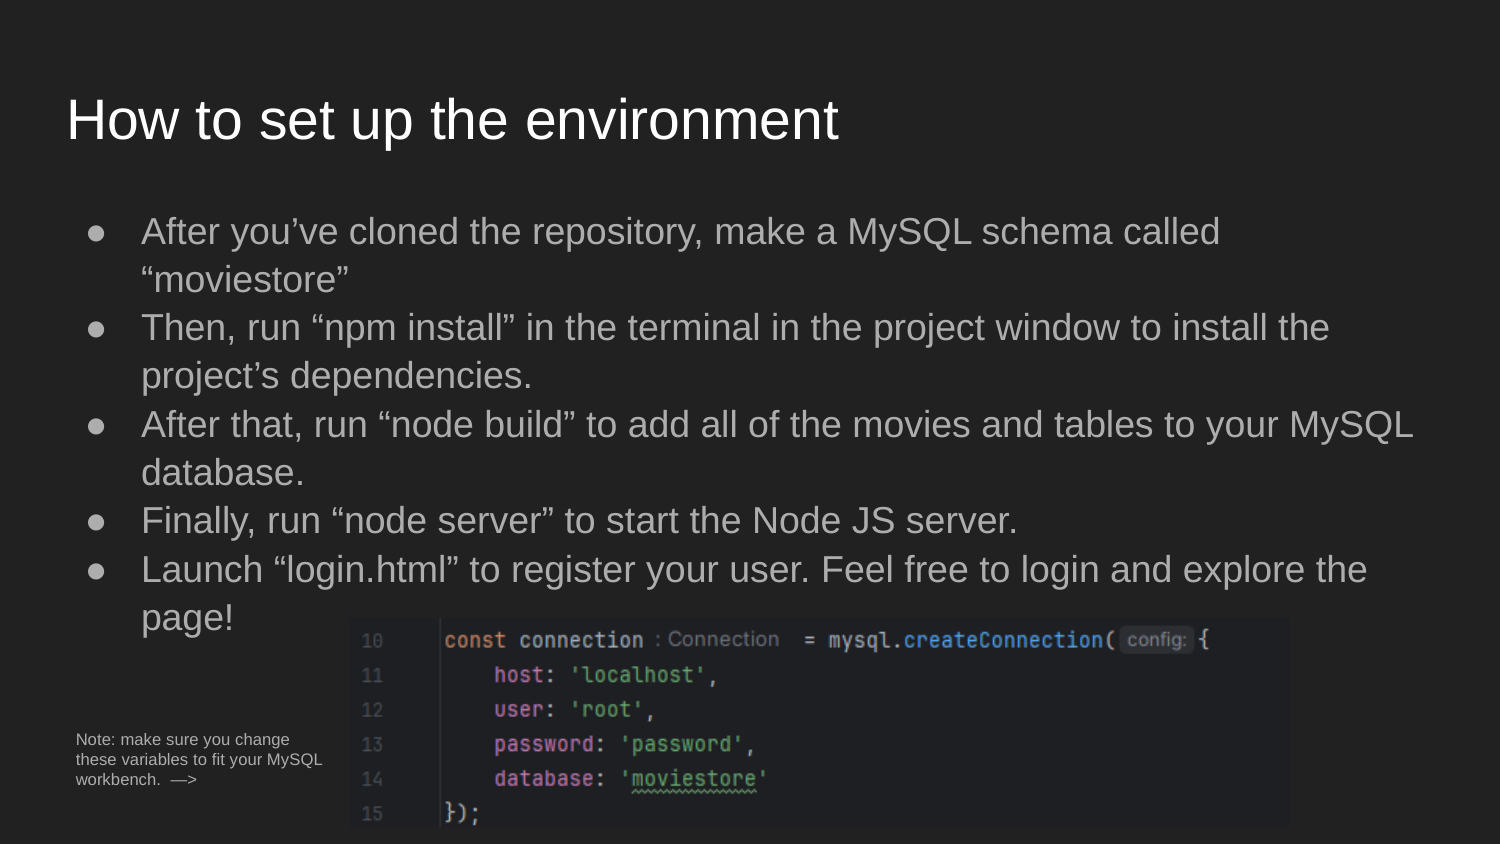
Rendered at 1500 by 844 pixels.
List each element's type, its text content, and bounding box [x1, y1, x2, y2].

picture [348, 618, 1291, 827]
title How to set up the environment [51, 72, 1449, 167]
list After you’ve cloned the repository, make a MySQL schema called “moviestore” Then, run “npm install” in the terminal in the project window to install the project’s dependencies. After that, run “node build” to add all of the movies and tables to your MySQL database. Finally, run “node server” to start the Node JS server. Launch “login.html” to register your user. Feel free to login and explore the page! [51, 189, 1449, 750]
text_box Note: make sure you change these variables to fit your MySQL workbench. —> [60, 713, 346, 844]
